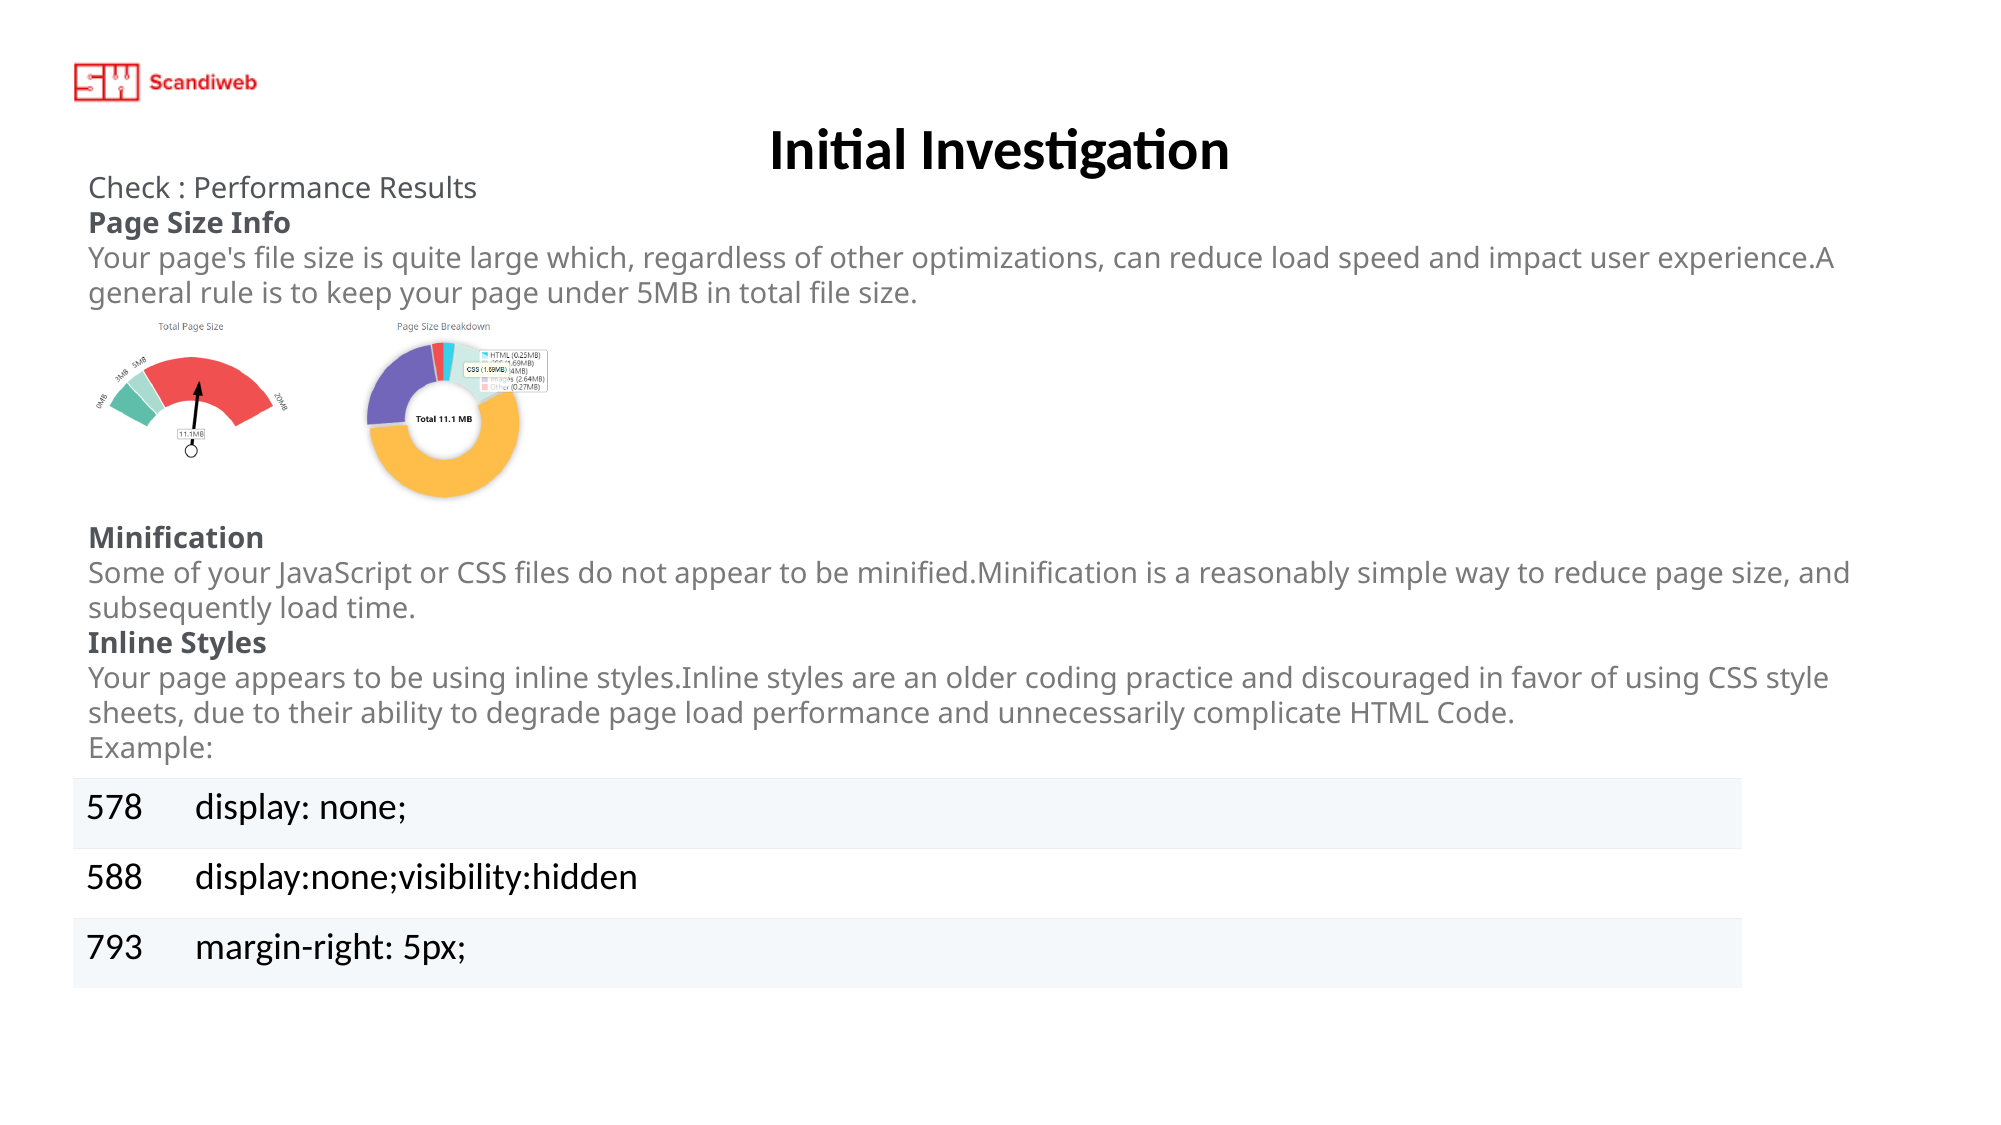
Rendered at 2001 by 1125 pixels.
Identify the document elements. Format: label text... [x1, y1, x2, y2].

table_cell margin-right: 5px; [183, 919, 1742, 988]
text_box Check : Performance Results Page Size Info Your page's file size is quite large which, regardless of other optimizations, can reduce load speed and impact user experience.A general rule is to keep your page under 5MB in total file size. Minification Some of your JavaScript or CSS files do not appear to be minified.Minification is a reasonably simple way to reduce page size, and subsequently load time. Inline Styles Your page appears to be using inline styles.Inline styles are an older coding practice and discouraged in favor of using CSS style sheets, due to their ability to degrade page load performance and unnecessarily complicate HTML Code. Example: [73, 162, 1911, 772]
text_box Initial Investigation [500, 104, 1500, 162]
picture [73, 61, 260, 104]
table_cell 793 [73, 919, 183, 988]
table_cell display:none;visibility:hidden [183, 849, 1742, 918]
table_header 578 [73, 779, 183, 848]
table_header display: none; [183, 779, 1742, 848]
table_cell 588 [73, 849, 183, 918]
picture [73, 315, 562, 511]
